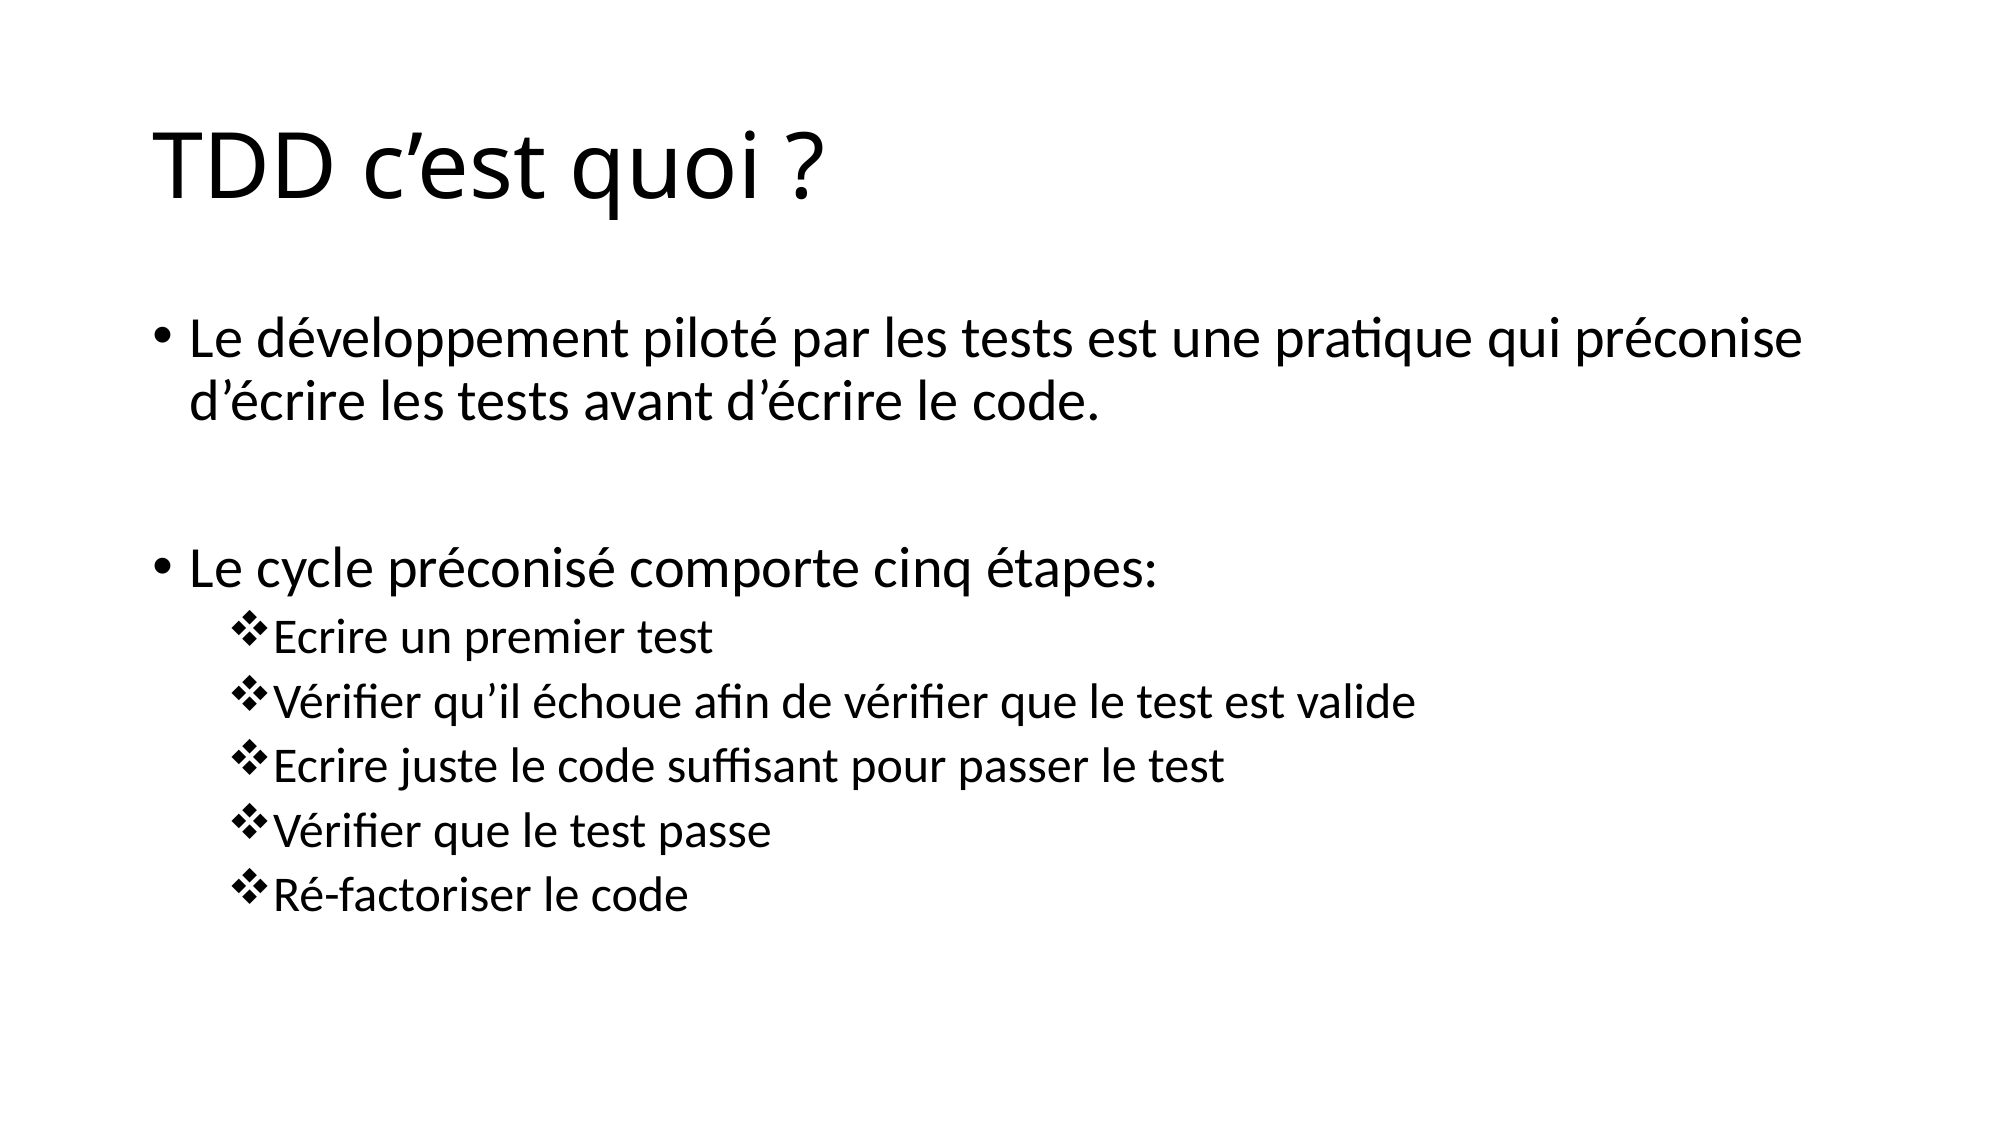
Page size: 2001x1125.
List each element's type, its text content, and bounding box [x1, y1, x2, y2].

list Le développement piloté par les tests est une pratique qui préconise d’écrire les tests avant d’écrire le code. Le cycle préconisé comporte cinq étapes: Ecrire un premier test Vérifier qu’il échoue afin de vérifier que le test est valide Ecrire juste le code suffisant pour passer le test Vérifier que le test passe Ré-factoriser le code [137, 299, 1863, 1014]
title TDD c’est quoi ? [137, 59, 1863, 278]
